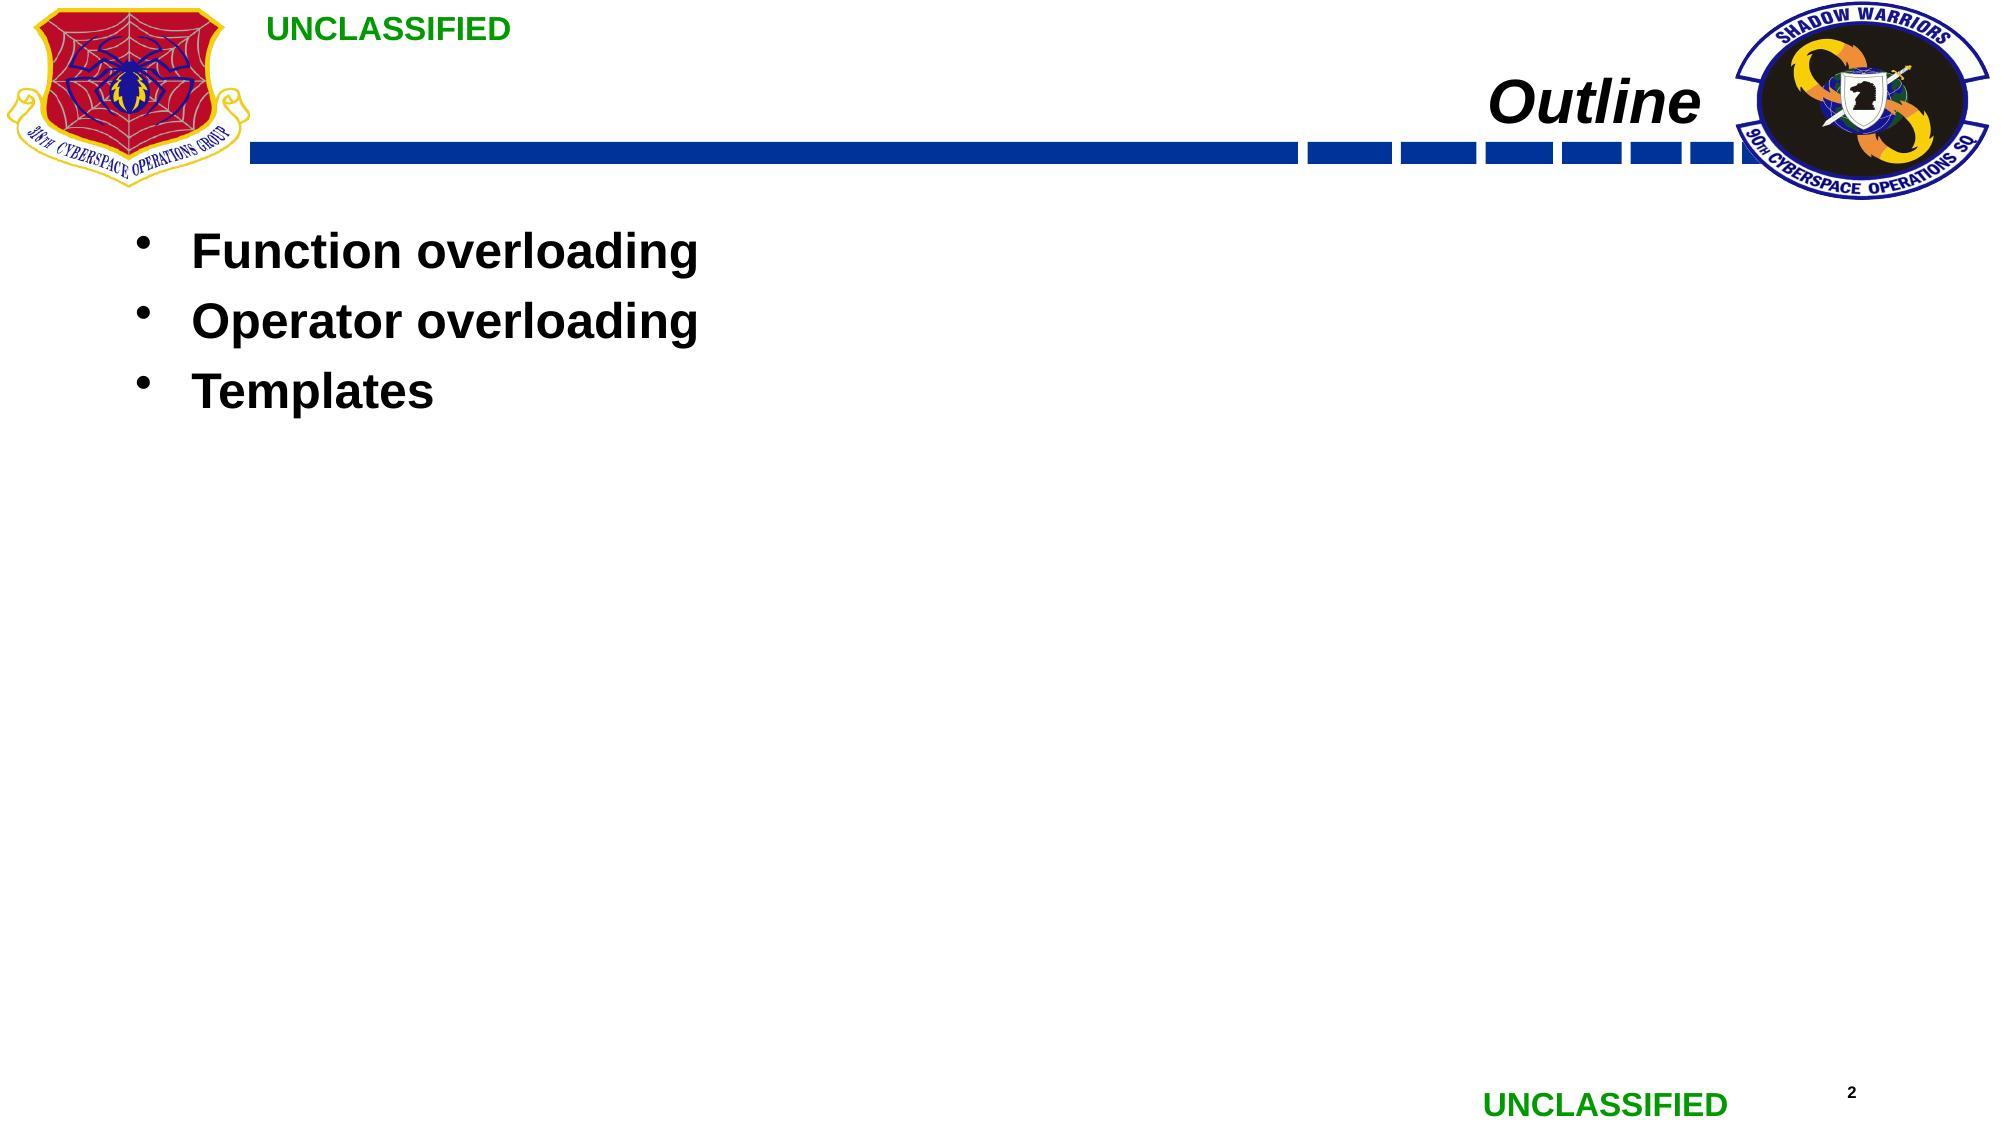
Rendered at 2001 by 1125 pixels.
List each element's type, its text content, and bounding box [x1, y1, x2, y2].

list Function overloading Operator overloading Templates [120, 211, 1936, 989]
title Outline [332, 51, 1718, 142]
picture [7, 8, 250, 188]
picture [1734, 1, 1991, 200]
